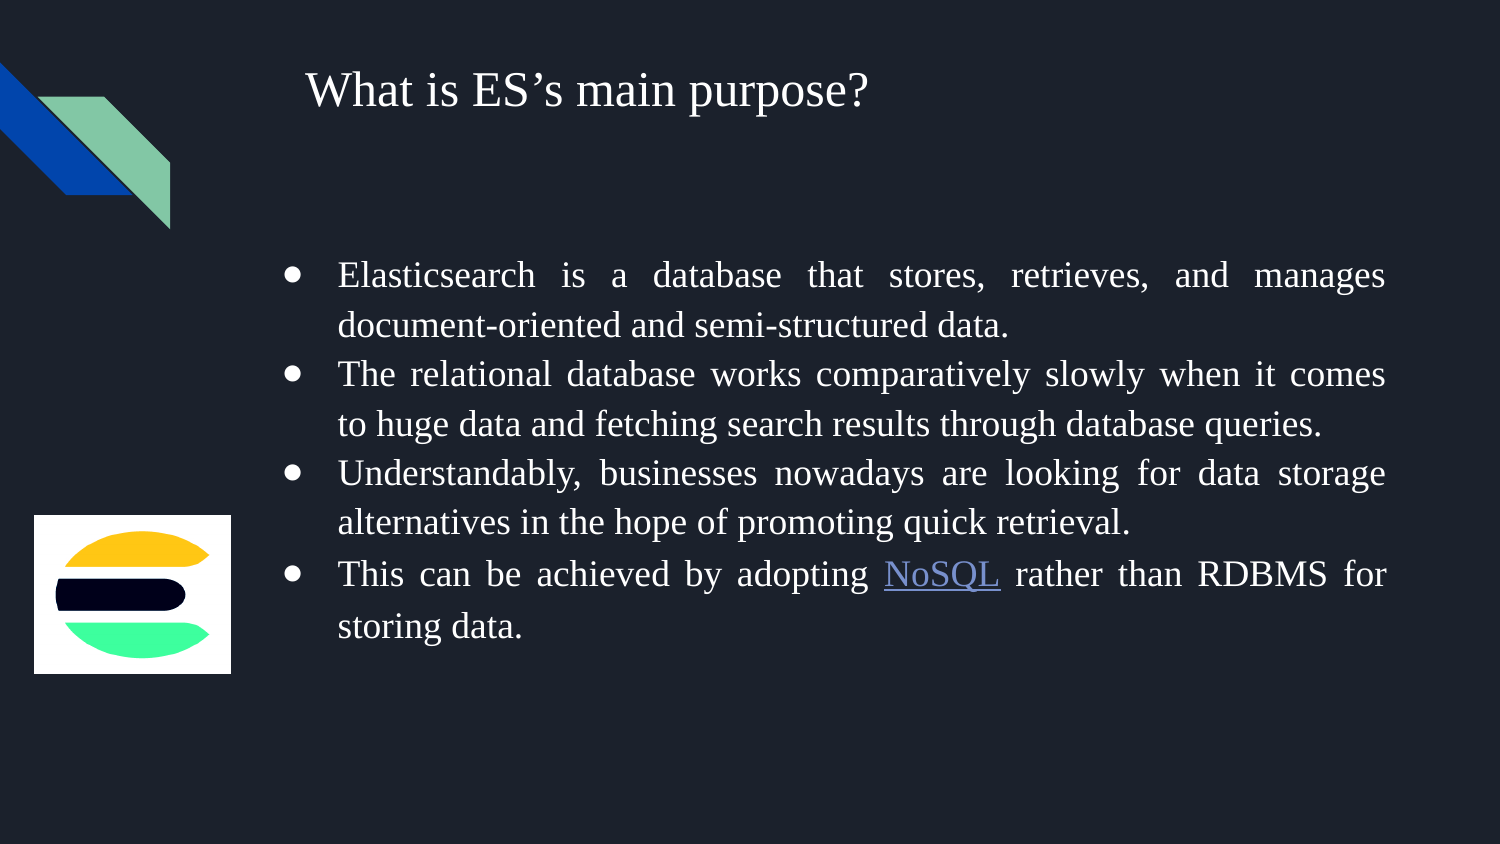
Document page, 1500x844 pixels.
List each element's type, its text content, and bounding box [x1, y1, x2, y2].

title What is ES’s main purpose? [214, 29, 1370, 180]
picture [33, 515, 231, 674]
list Elasticsearch is a database that stores, retrieves, and manages document-oriented and semi-structured data. The relational database works comparatively slowly when it comes to huge data and fetching search results through database queries. Understandably, businesses nowadays are looking for data storage alternatives in the hope of promoting quick retrieval. This can be achieved by adopting NoSQL rather than RDBMS for storing data. [247, 230, 1403, 709]
